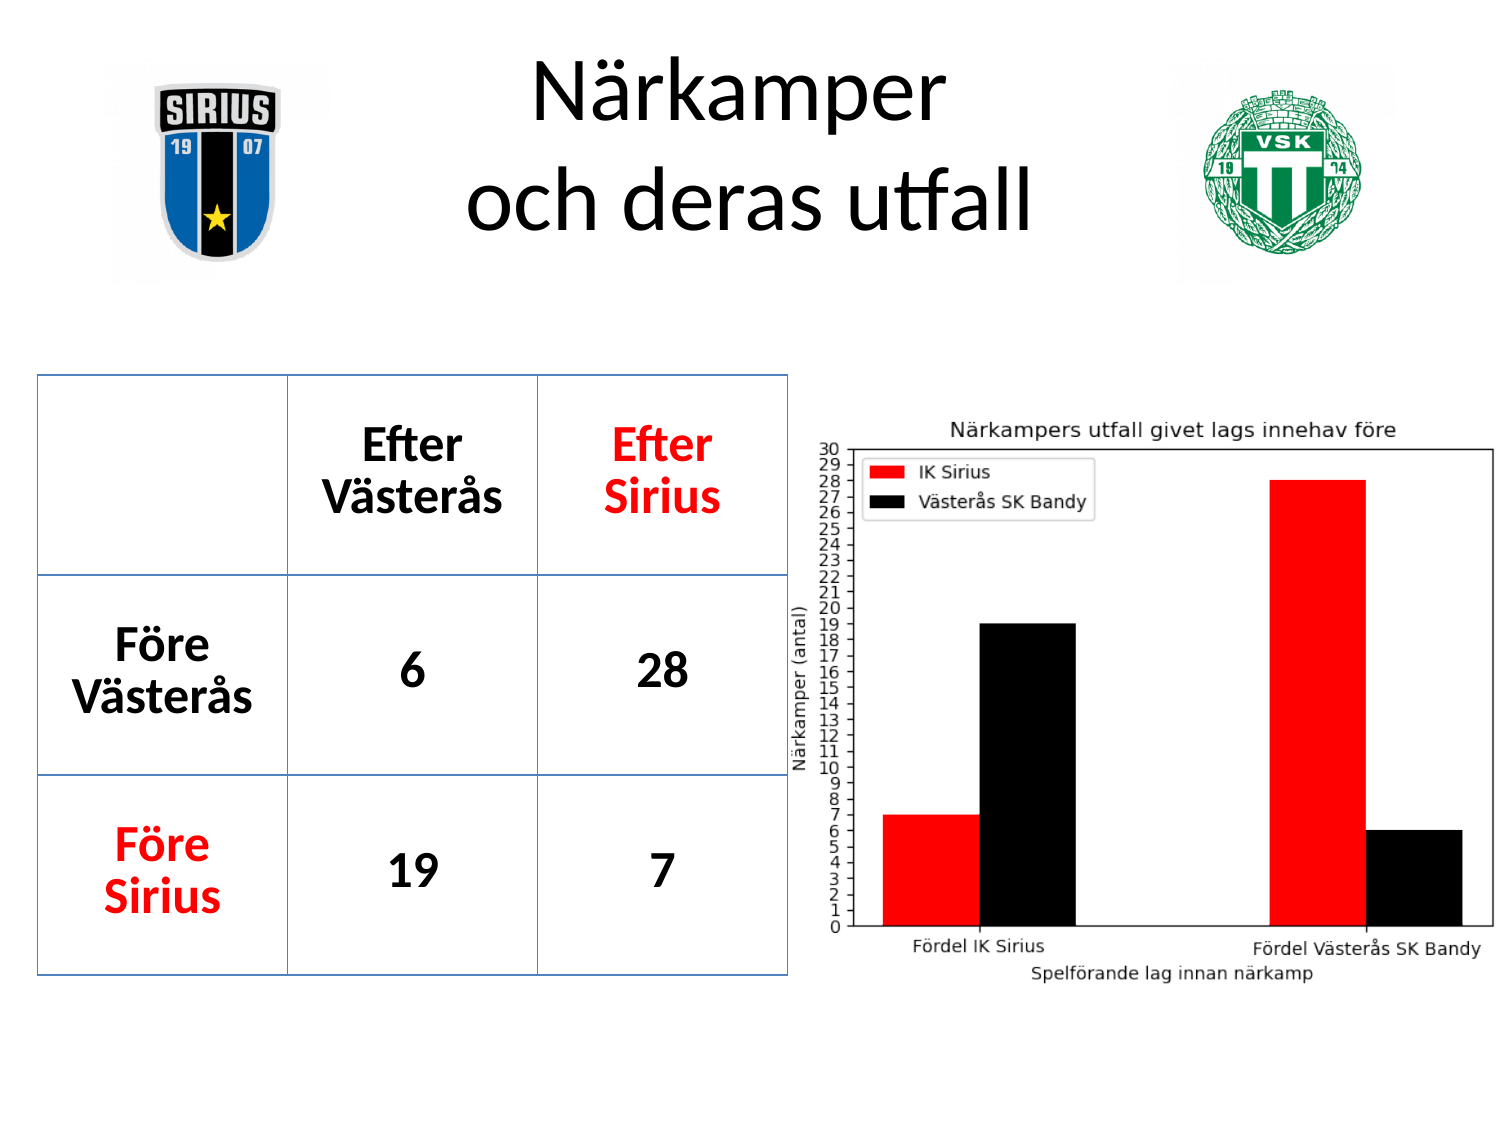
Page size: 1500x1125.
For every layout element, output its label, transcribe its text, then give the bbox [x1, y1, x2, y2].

table_header [38, 376, 287, 574]
table_cell Före Västerås [38, 576, 287, 774]
picture [104, 59, 331, 286]
table_header Efter Sirius [538, 376, 746, 574]
table_cell 19 [288, 776, 537, 974]
title Närkamper och deras utfall [75, 45, 1425, 233]
table_cell 6 [288, 576, 537, 774]
table_cell Före Sirius [38, 776, 287, 974]
picture [749, 374, 1500, 994]
table_cell 7 [538, 776, 744, 974]
picture [1169, 59, 1396, 286]
table_header Efter Västerås [288, 376, 537, 574]
table_cell 28 [538, 576, 744, 774]
